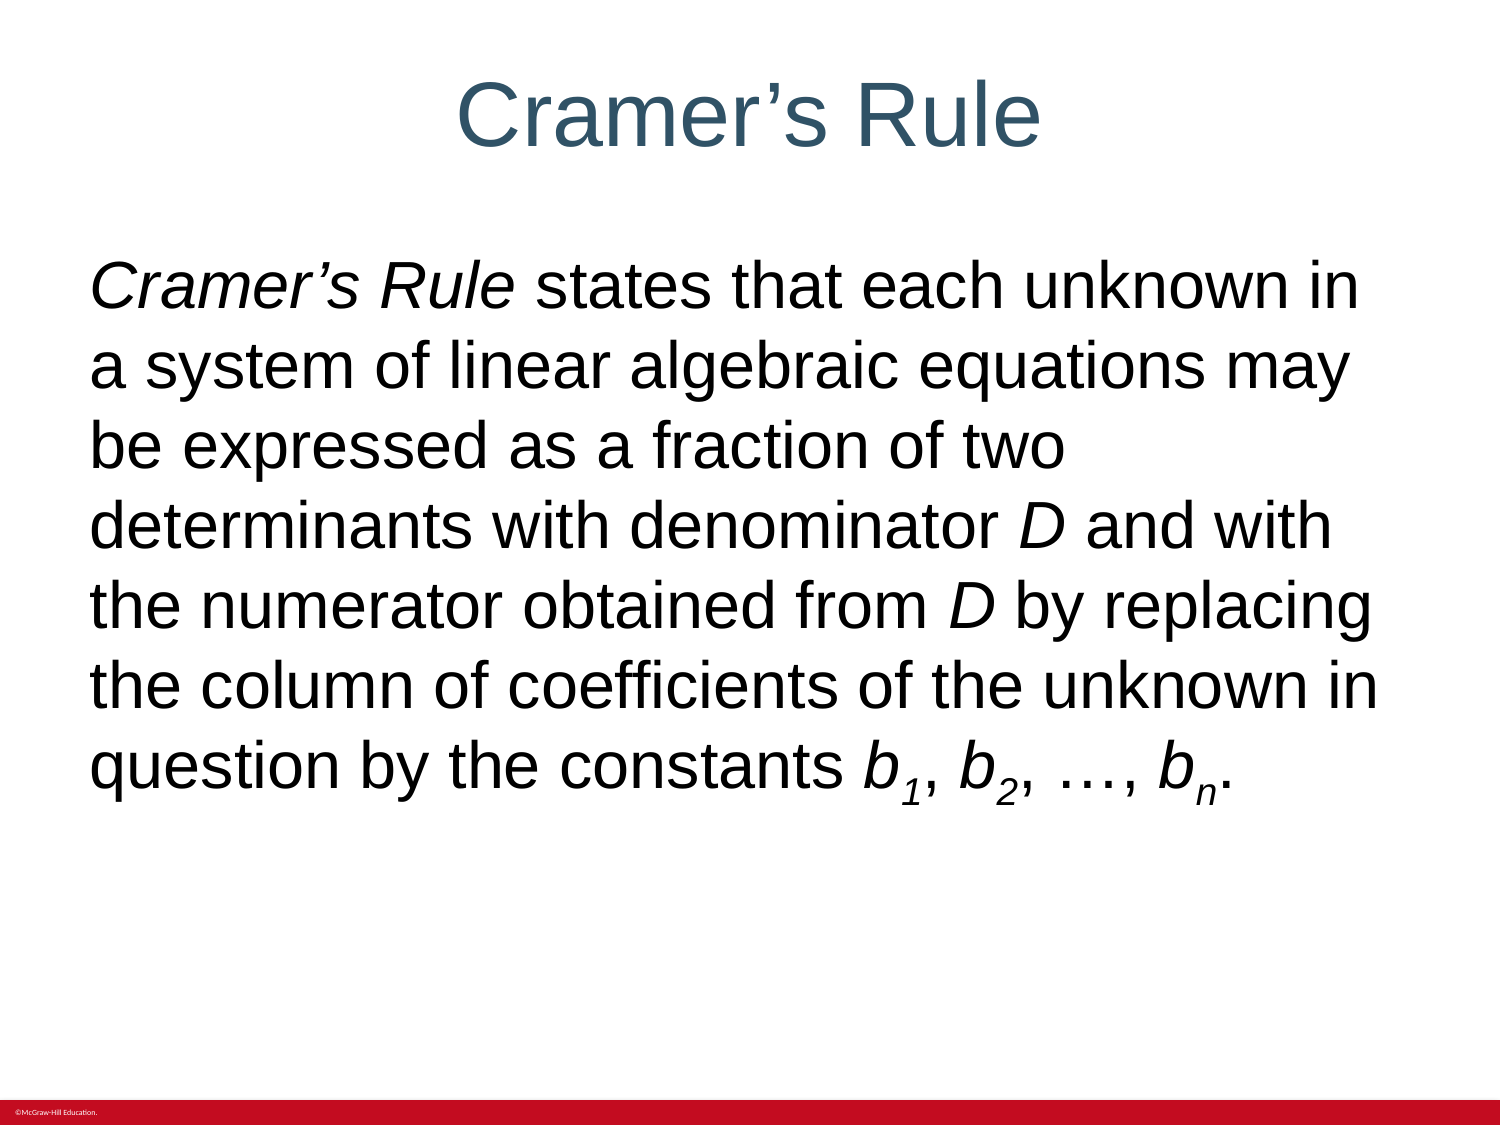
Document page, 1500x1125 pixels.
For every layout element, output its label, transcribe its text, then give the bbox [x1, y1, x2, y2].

title Cramer’s Rule [0, 12, 1500, 208]
list Cramer’s Rule states that each unknown in a system of linear algebraic equations may be expressed as a fraction of two determinants with denominator D and with the numerator obtained from D by replacing the column of coefficients of the unknown in question by the constants b1, b2, …, bn. [75, 234, 1425, 1075]
